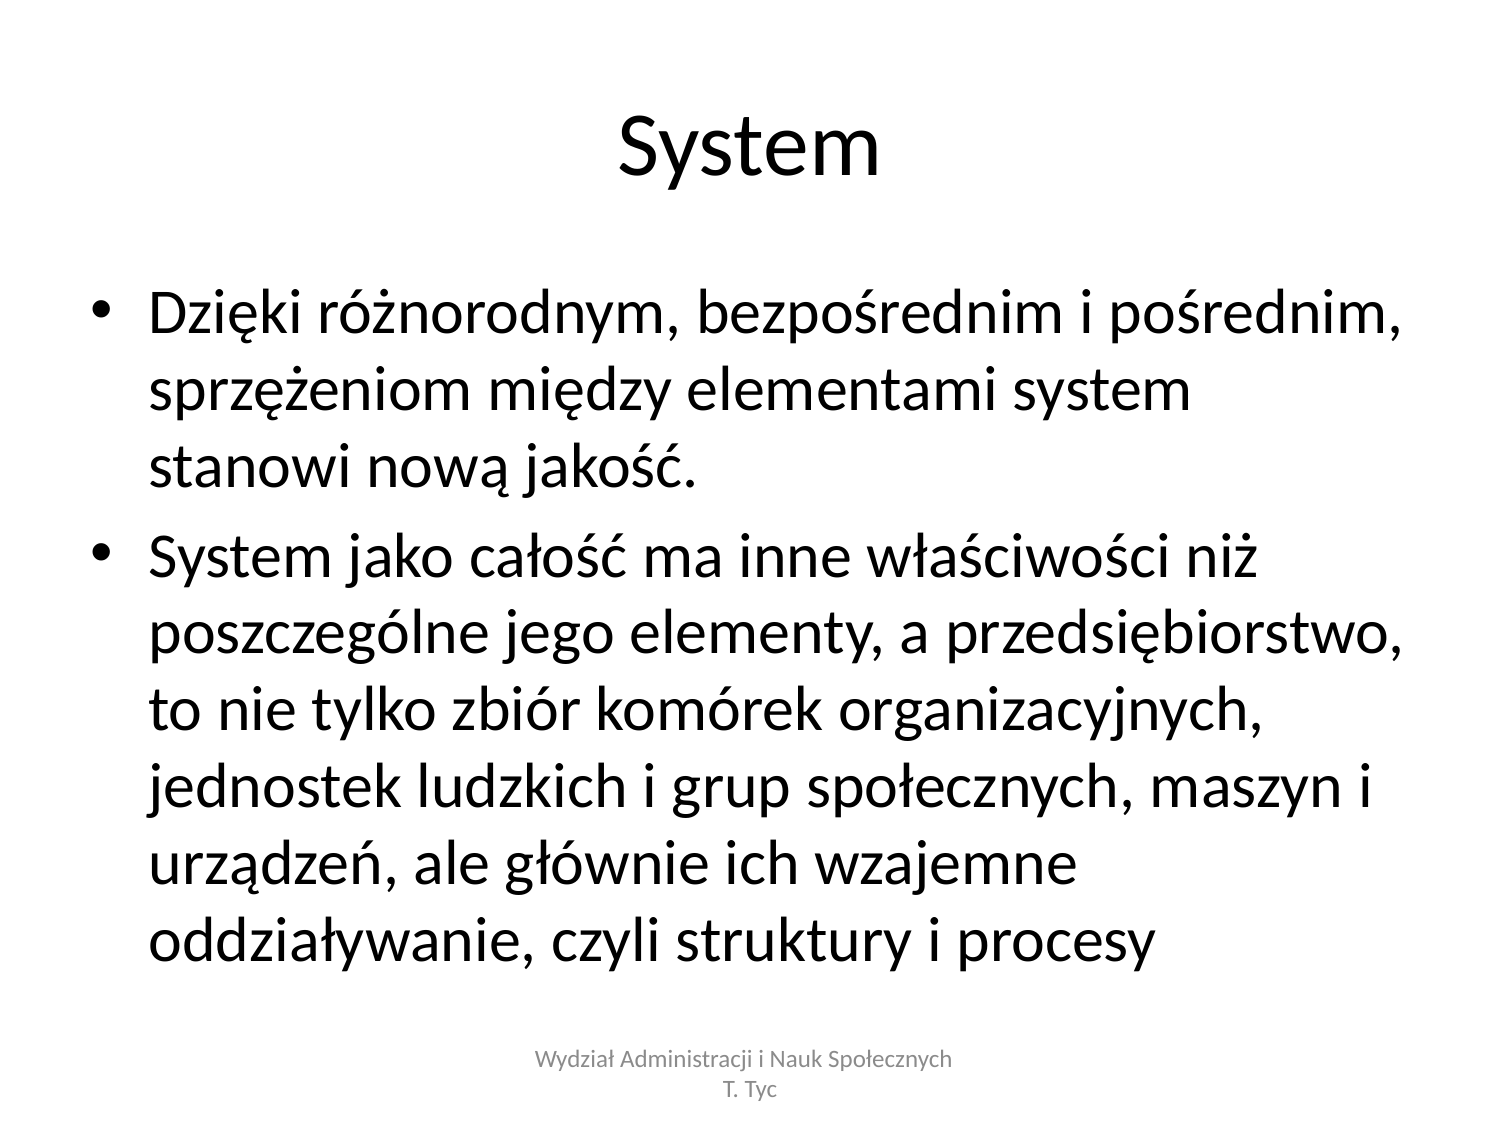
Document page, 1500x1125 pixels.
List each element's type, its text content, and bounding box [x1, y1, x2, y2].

footer Wydział Administracji i Nauk Społecznych T. Tyc [512, 1042, 988, 1103]
list Dzięki różnorodnym, bezpośrednim i pośrednim, sprzężeniom między elementami system stanowi nową jakość. System jako całość ma inne właściwości niż poszczególne jego elementy, a przedsiębiorstwo, to nie tylko zbiór komórek organizacyjnych, jednostek ludzkich i grup społecznych, maszyn i urządzeń, ale głównie ich wzajemne oddziaływanie, czyli struktury i procesy [74, 262, 1426, 1006]
title System [74, 44, 1426, 233]
